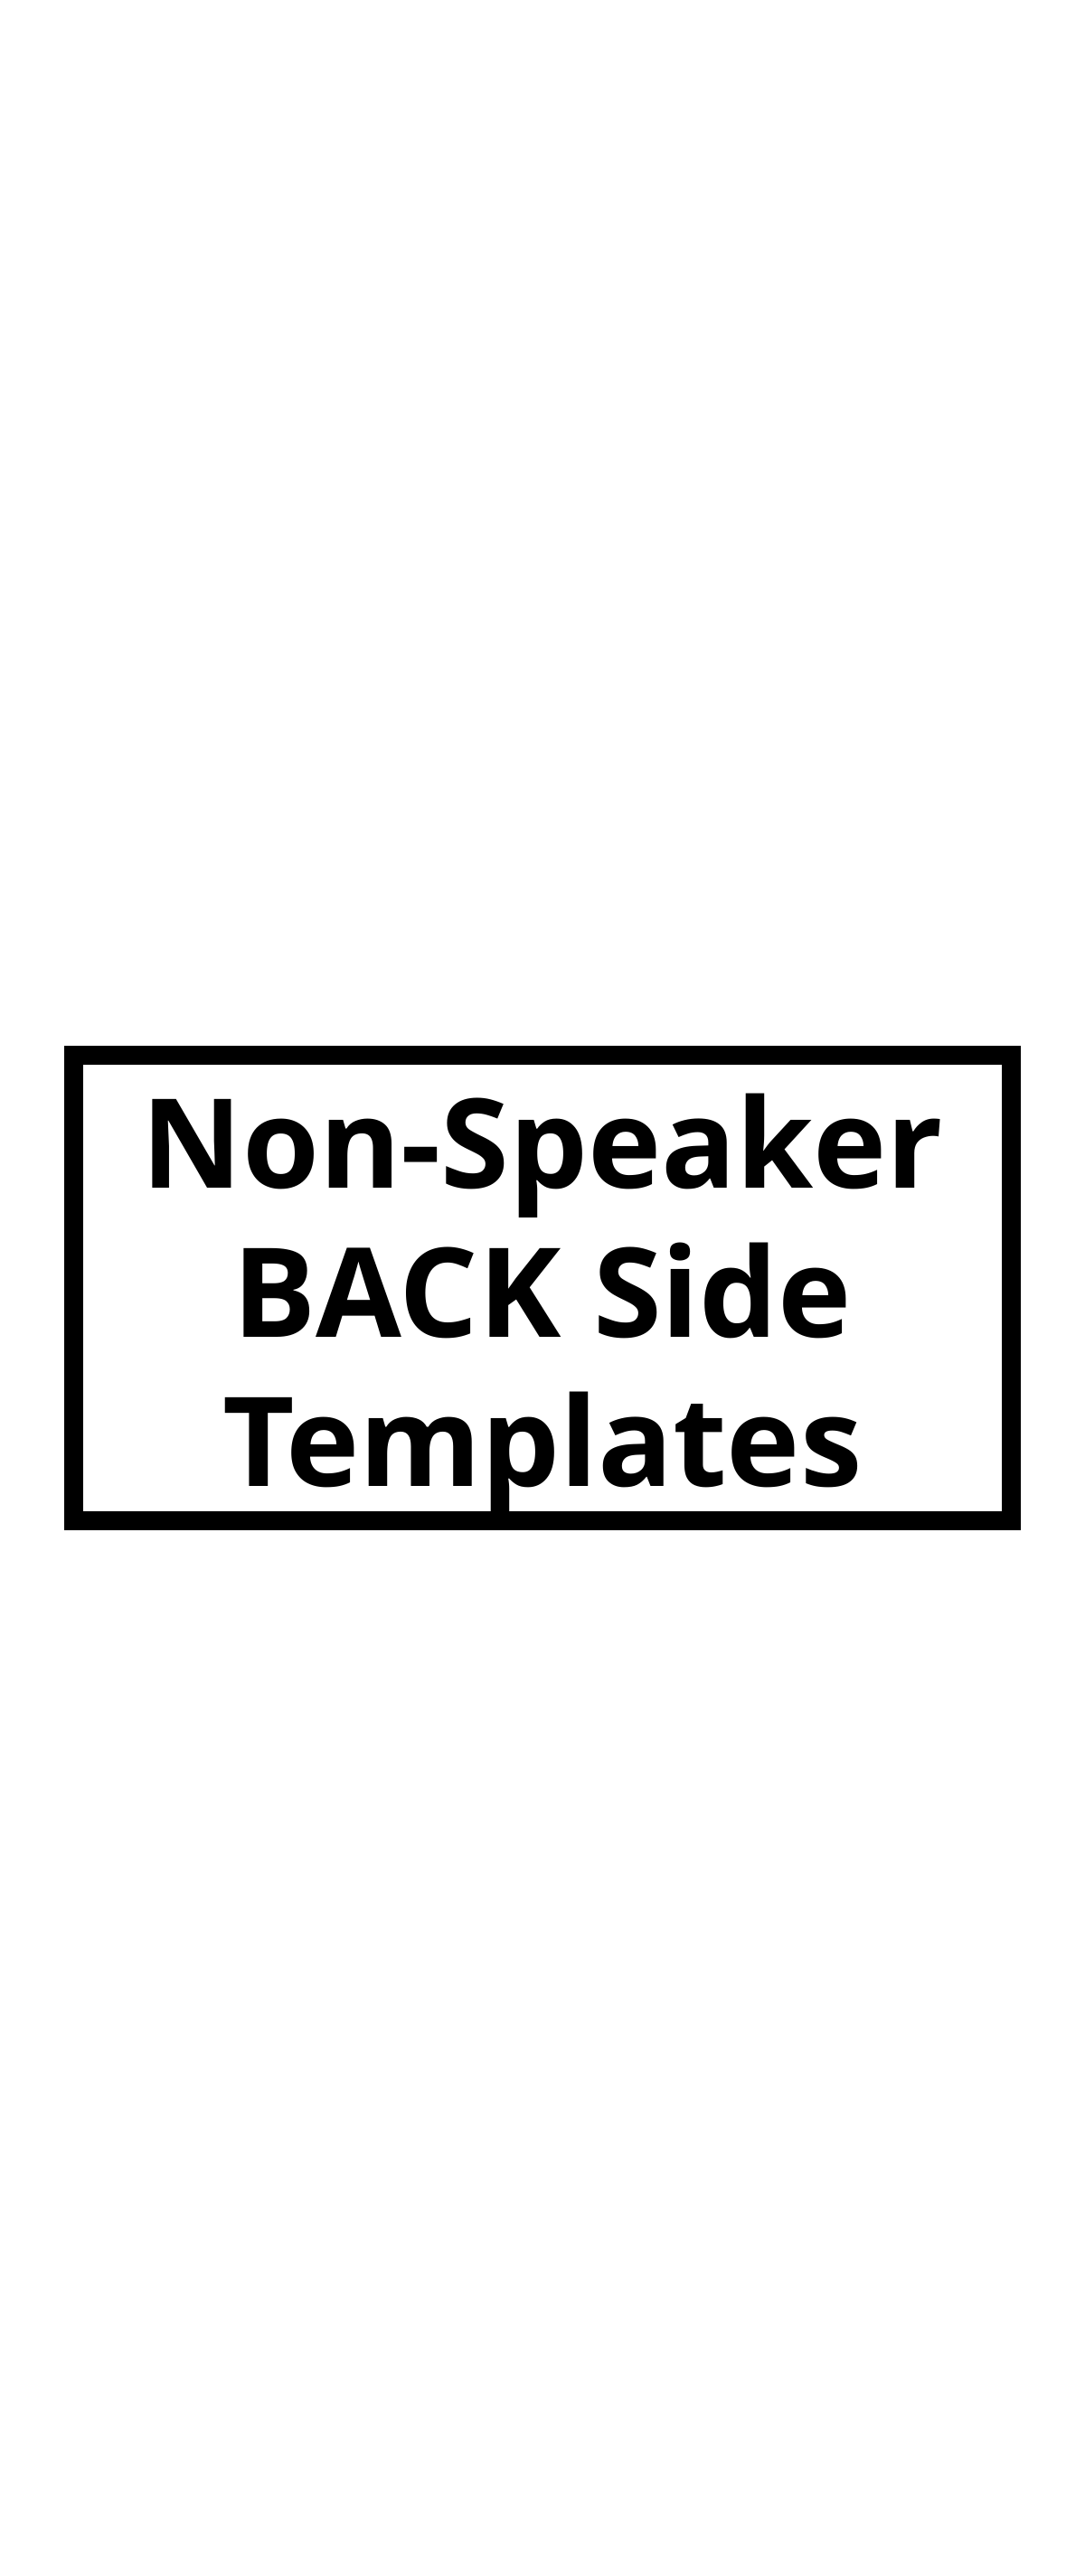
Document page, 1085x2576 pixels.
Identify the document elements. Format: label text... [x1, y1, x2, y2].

text_box Non-Speaker BACK Side Templates [72, 1054, 1013, 1521]
